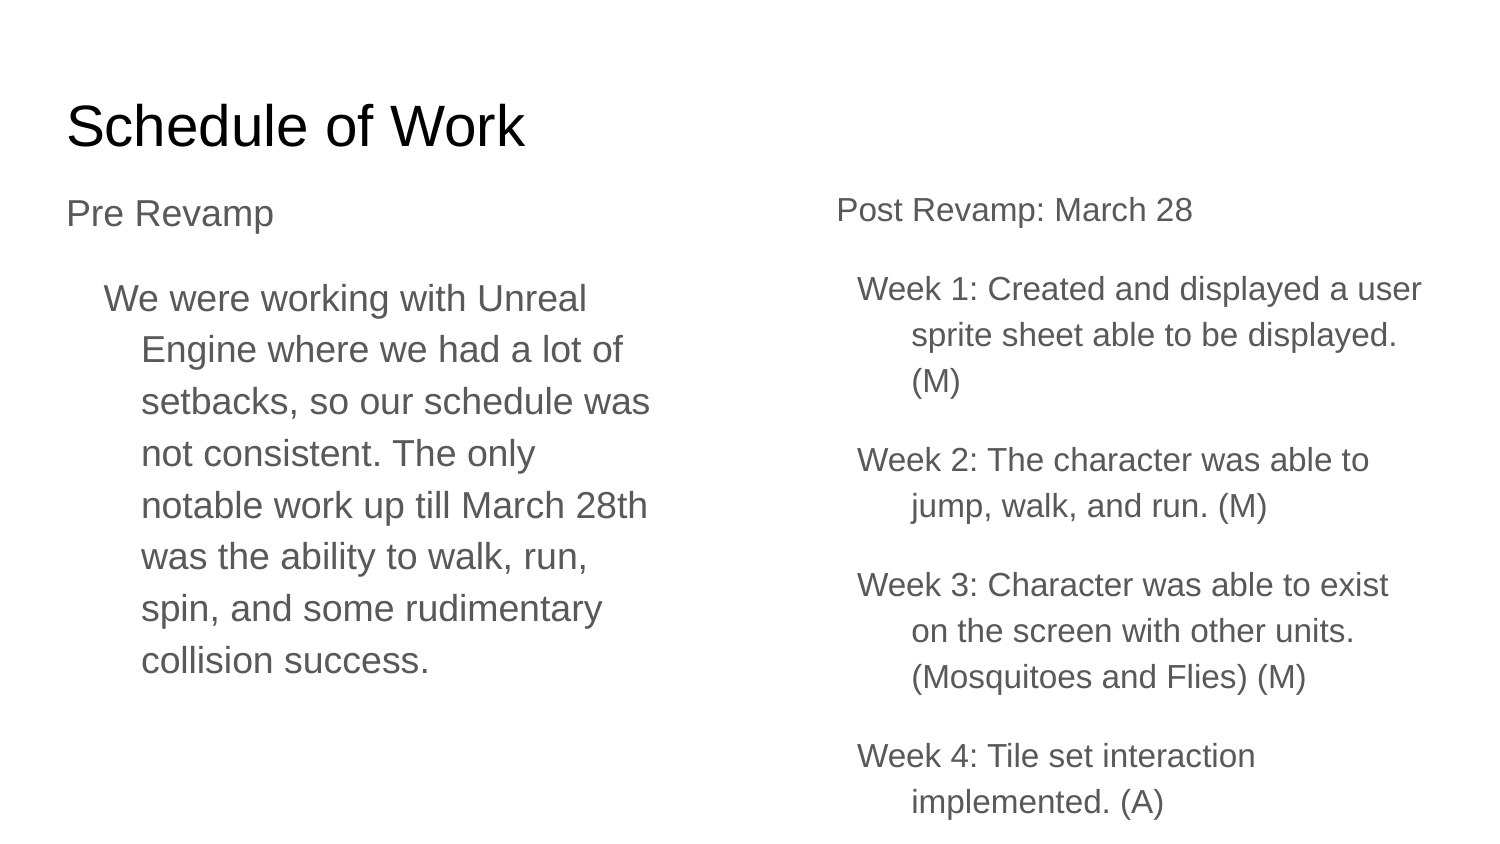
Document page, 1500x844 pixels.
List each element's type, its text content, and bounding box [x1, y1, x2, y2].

title Schedule of Work [51, 72, 1449, 167]
list Post Revamp: March 28 Week 1: Created and displayed a user sprite sheet able to be displayed. (M) Week 2: The character was able to jump, walk, and run. (M) Week 3: Character was able to exist on the screen with other units. (Mosquitoes and Flies) (M) Week 4: Tile set interaction implemented. (A) [821, 166, 1449, 813]
list Pre Revamp We were working with Unreal Engine where we had a lot of setbacks, so our schedule was not consistent. The only notable work up till March 28th was the ability to walk, run, spin, and some rudimentary collision success. [51, 166, 679, 728]
